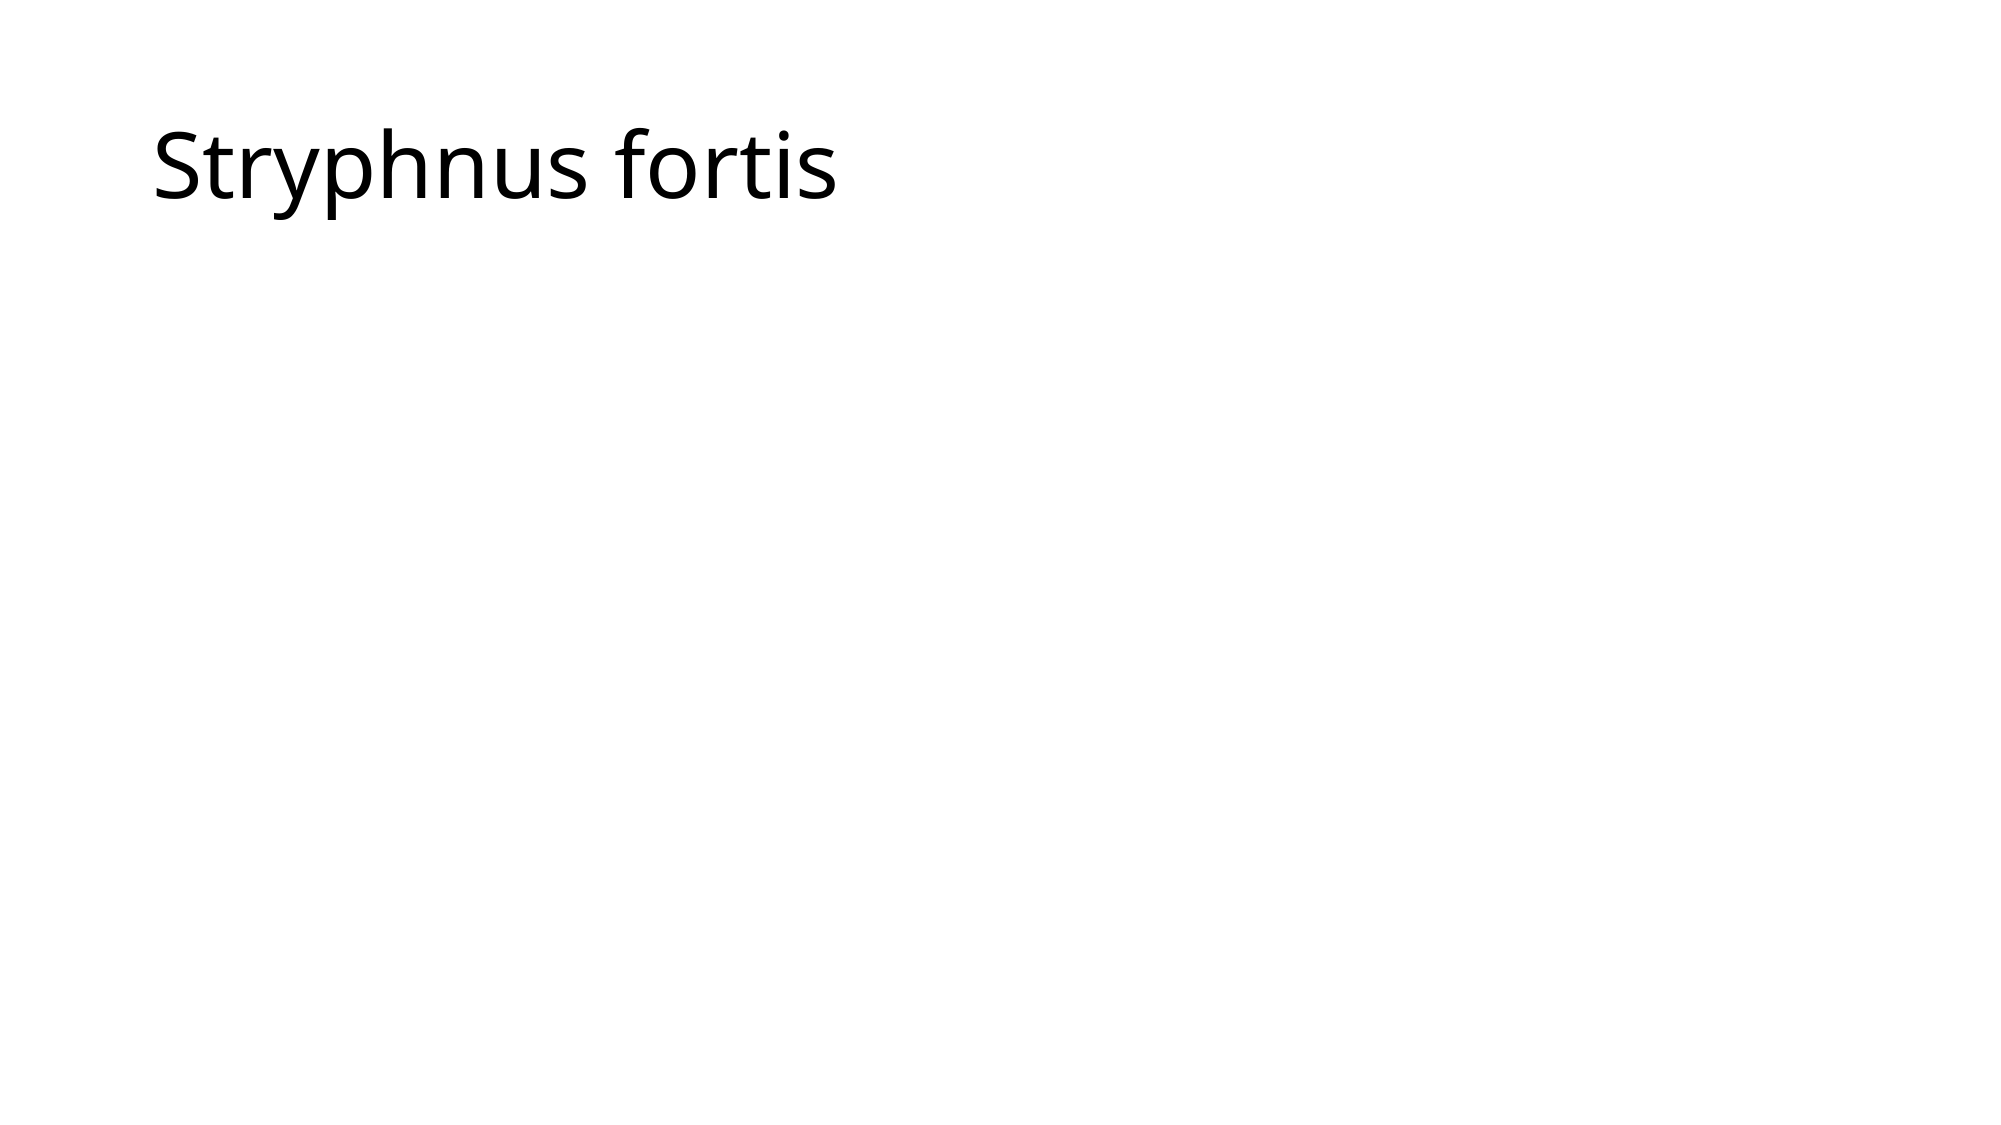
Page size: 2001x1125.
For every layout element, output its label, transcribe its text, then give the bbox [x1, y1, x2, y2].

title Stryphnus fortis [137, 59, 1863, 278]
